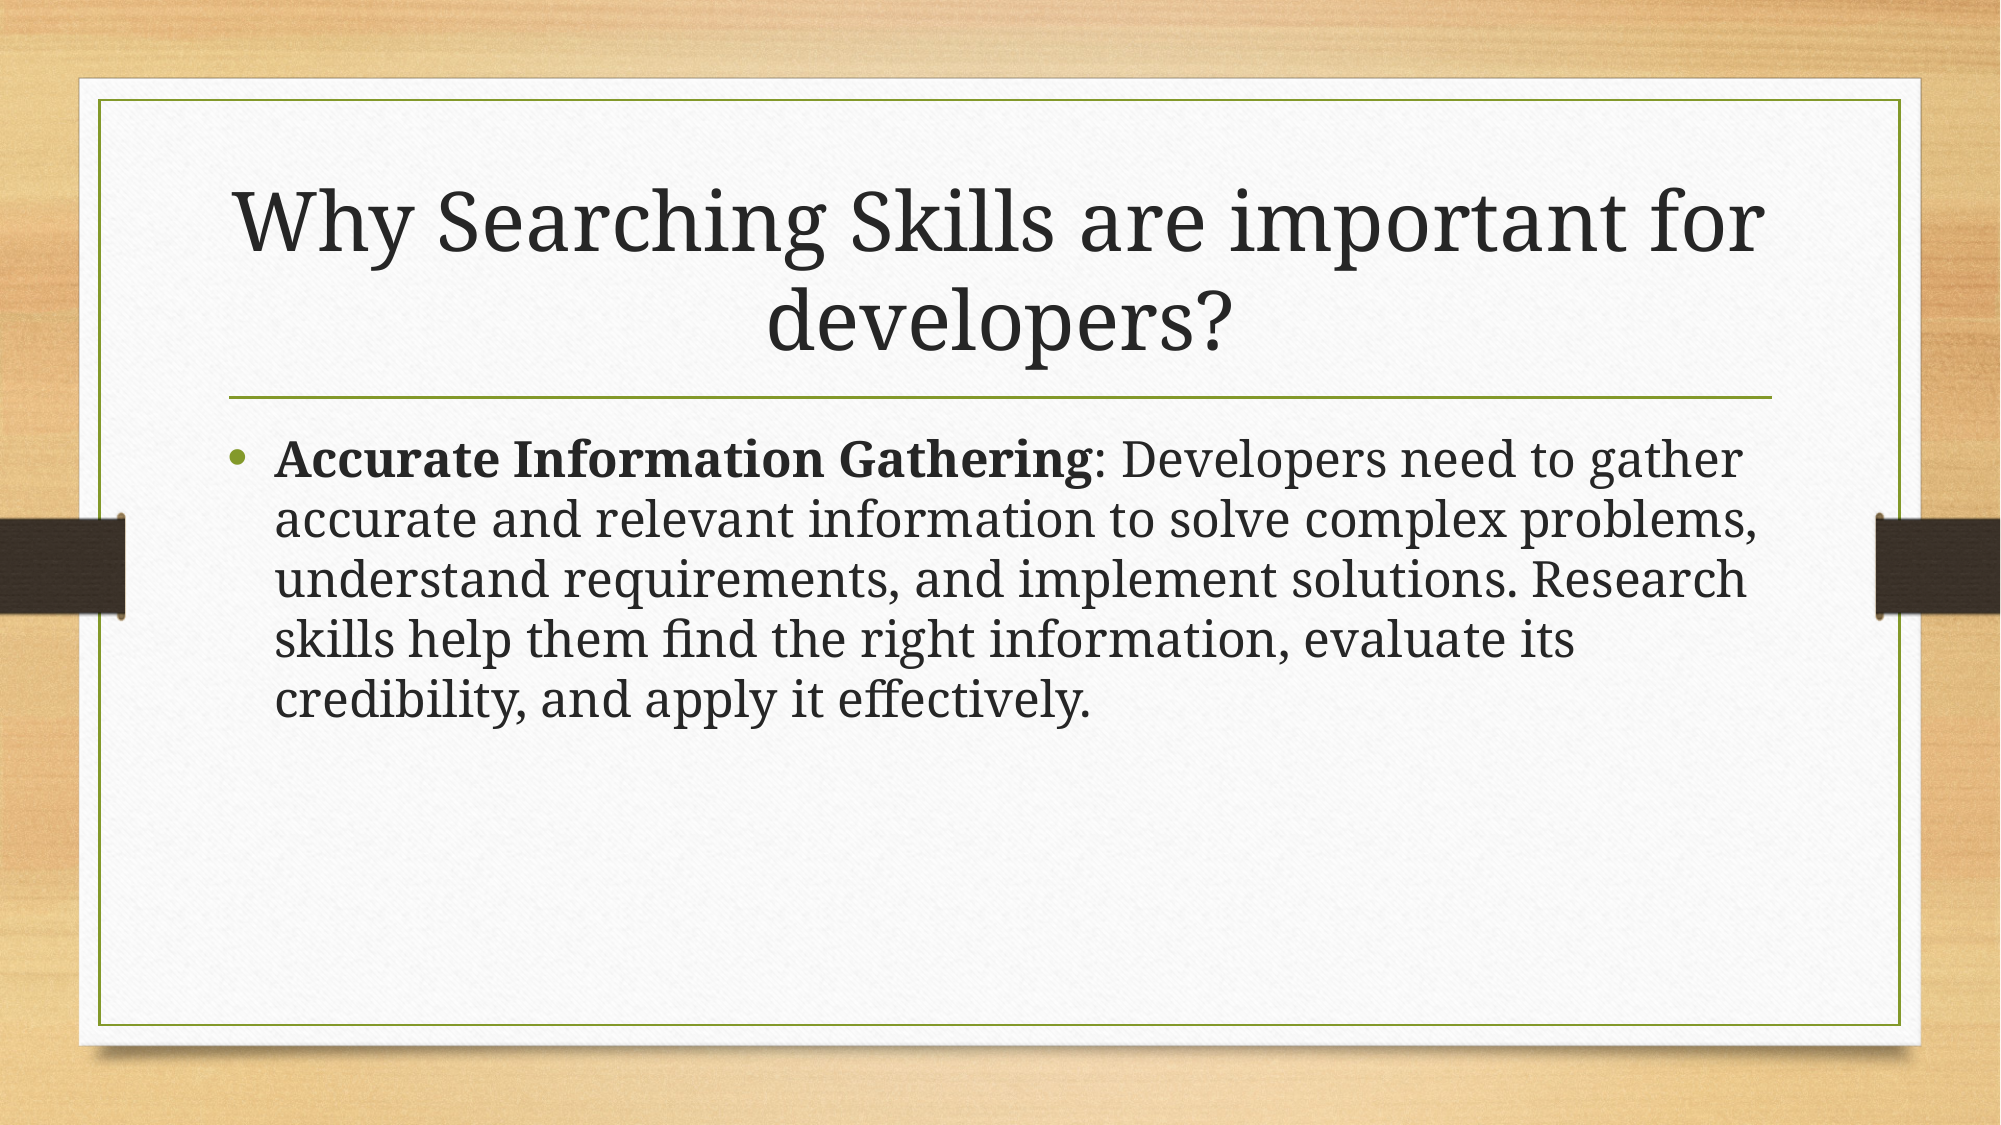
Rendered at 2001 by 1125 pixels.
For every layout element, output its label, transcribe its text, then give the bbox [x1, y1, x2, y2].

list Accurate Information Gathering: Developers need to gather accurate and relevant information to solve complex problems, understand requirements, and implement solutions. Research skills help them find the right information, evaluate its credibility, and apply it effectively. [212, 419, 1788, 964]
title Why Searching Skills are important for developers? [212, 161, 1788, 375]
picture [0, 0, 2001, 1125]
